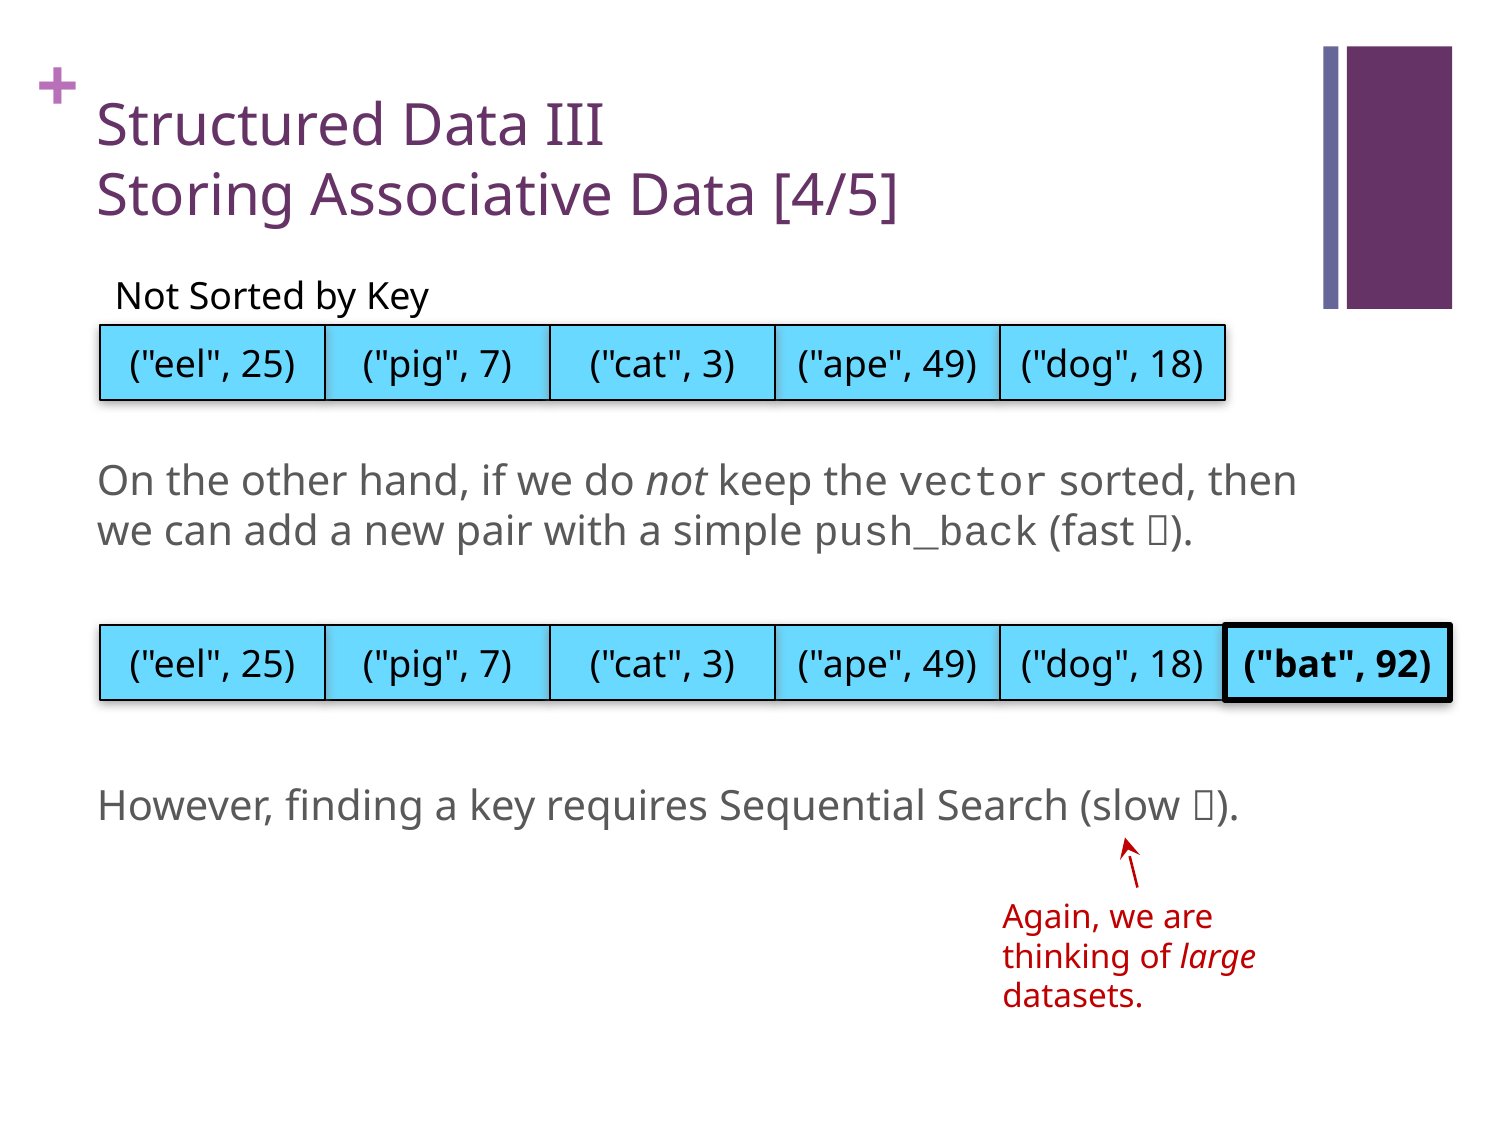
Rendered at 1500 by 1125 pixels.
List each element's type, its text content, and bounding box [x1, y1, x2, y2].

text_box Again, we are thinking of large datasets. [987, 887, 1363, 1022]
text_box ("pig", 7) [330, 325, 545, 401]
text_box ("ape", 49) [779, 324, 996, 401]
text_box ("dog", 18) [999, 324, 1226, 401]
text_box ("eel", 25) [99, 624, 326, 701]
text_box ("cat", 3) [549, 324, 776, 401]
title Structured Data III Storing Associative Data [4/5] [81, 79, 1322, 238]
list On the other hand, if we do not keep the vector sorted, then we can add a new pair with a simple push_back (fast ). However, finding a key requires Sequential Search (slow ). [81, 262, 1322, 1038]
text_box ("dog", 18) [999, 624, 1221, 701]
text_box ("pig", 7) [329, 624, 546, 701]
text_box ("ape", 49) [779, 624, 996, 701]
text_box ("cat", 3) [549, 624, 776, 701]
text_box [1124, 836, 1138, 889]
text_box Not Sorted by Key [99, 264, 550, 325]
text_box ("bat", 92) [1224, 624, 1451, 701]
text_box ("eel", 25) [99, 325, 326, 401]
